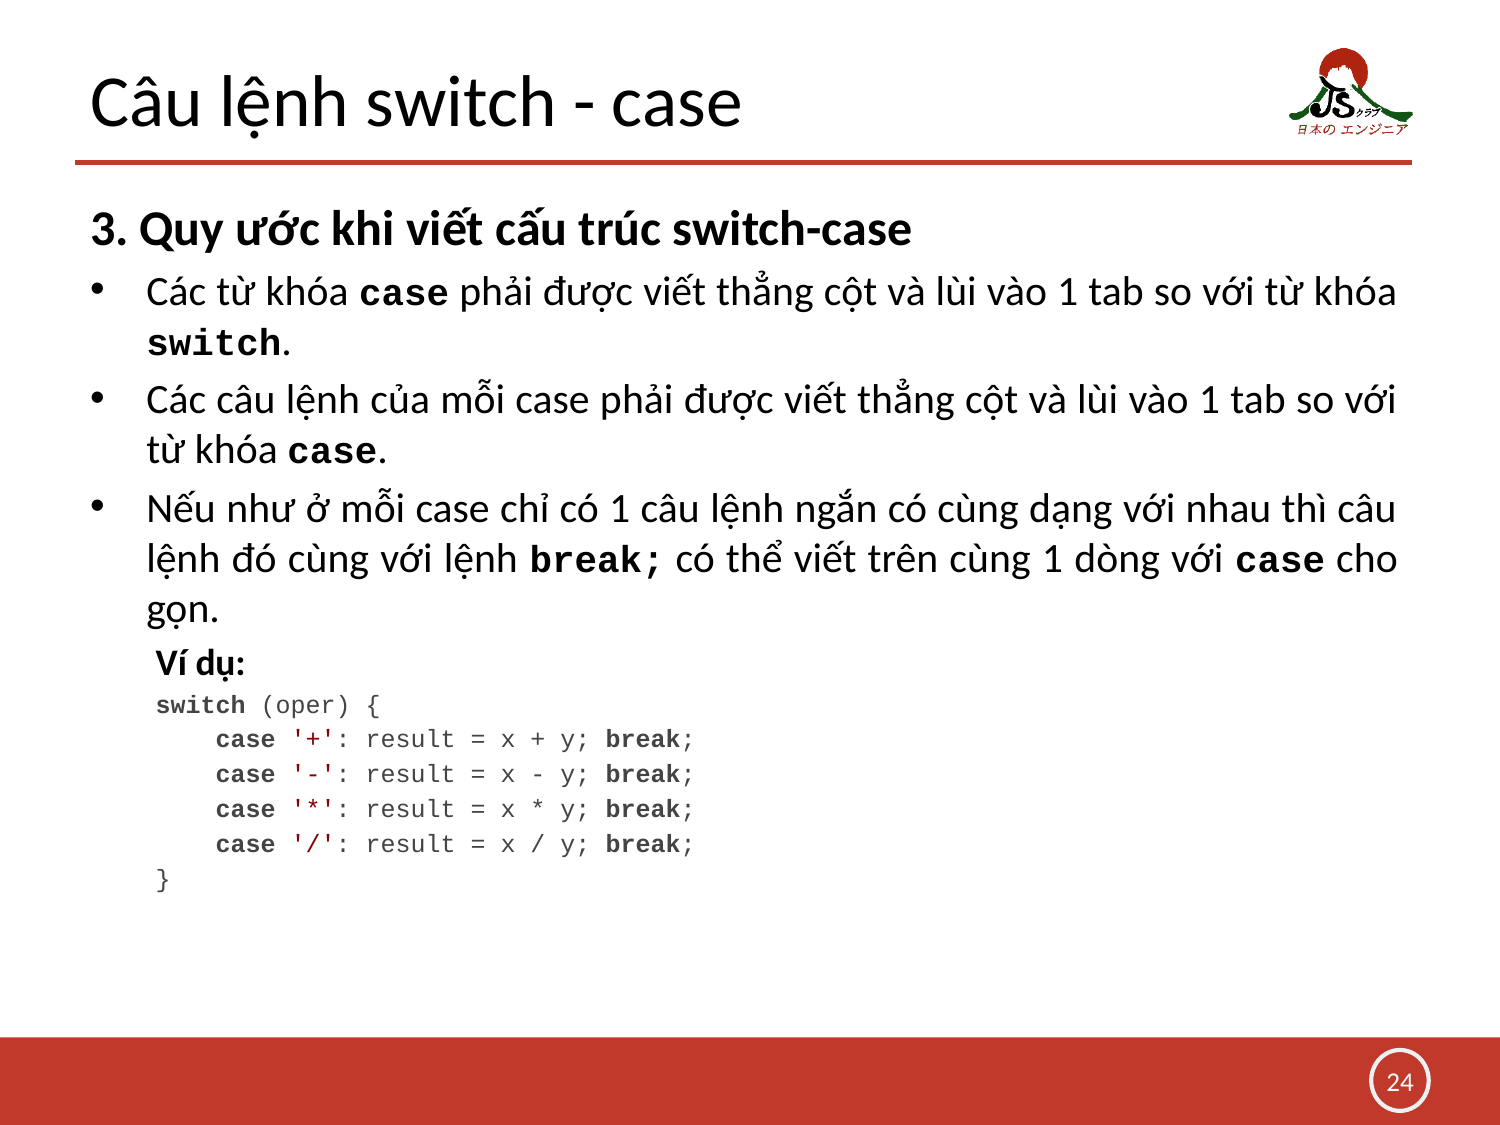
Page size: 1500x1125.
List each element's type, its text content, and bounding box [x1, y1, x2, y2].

title Câu lệnh switch - case [75, 45, 1275, 149]
text_box [85, 669, 969, 721]
picture [1289, 48, 1413, 135]
list 3. Quy ước khi viết cấu trúc switch-case Các từ khóa case phải được viết thẳng cột và lùi vào 1 tab so với từ khóa switch. Các câu lệnh của mỗi case phải được viết thẳng cột và lùi vào 1 tab so với từ khóa case. Nếu như ở mỗi case chỉ có 1 câu lệnh ngắn có cùng dạng với nhau thì câu lệnh đó cùng với lệnh break; có thể viết trên cùng 1 dòng với case cho gọn. Ví dụ: switch (oper) { case '+': result = x + y; break; case '-': result = x - y; break; case '*': result = x * y; break; case '/': result = x / y; break; } [75, 187, 1414, 1008]
